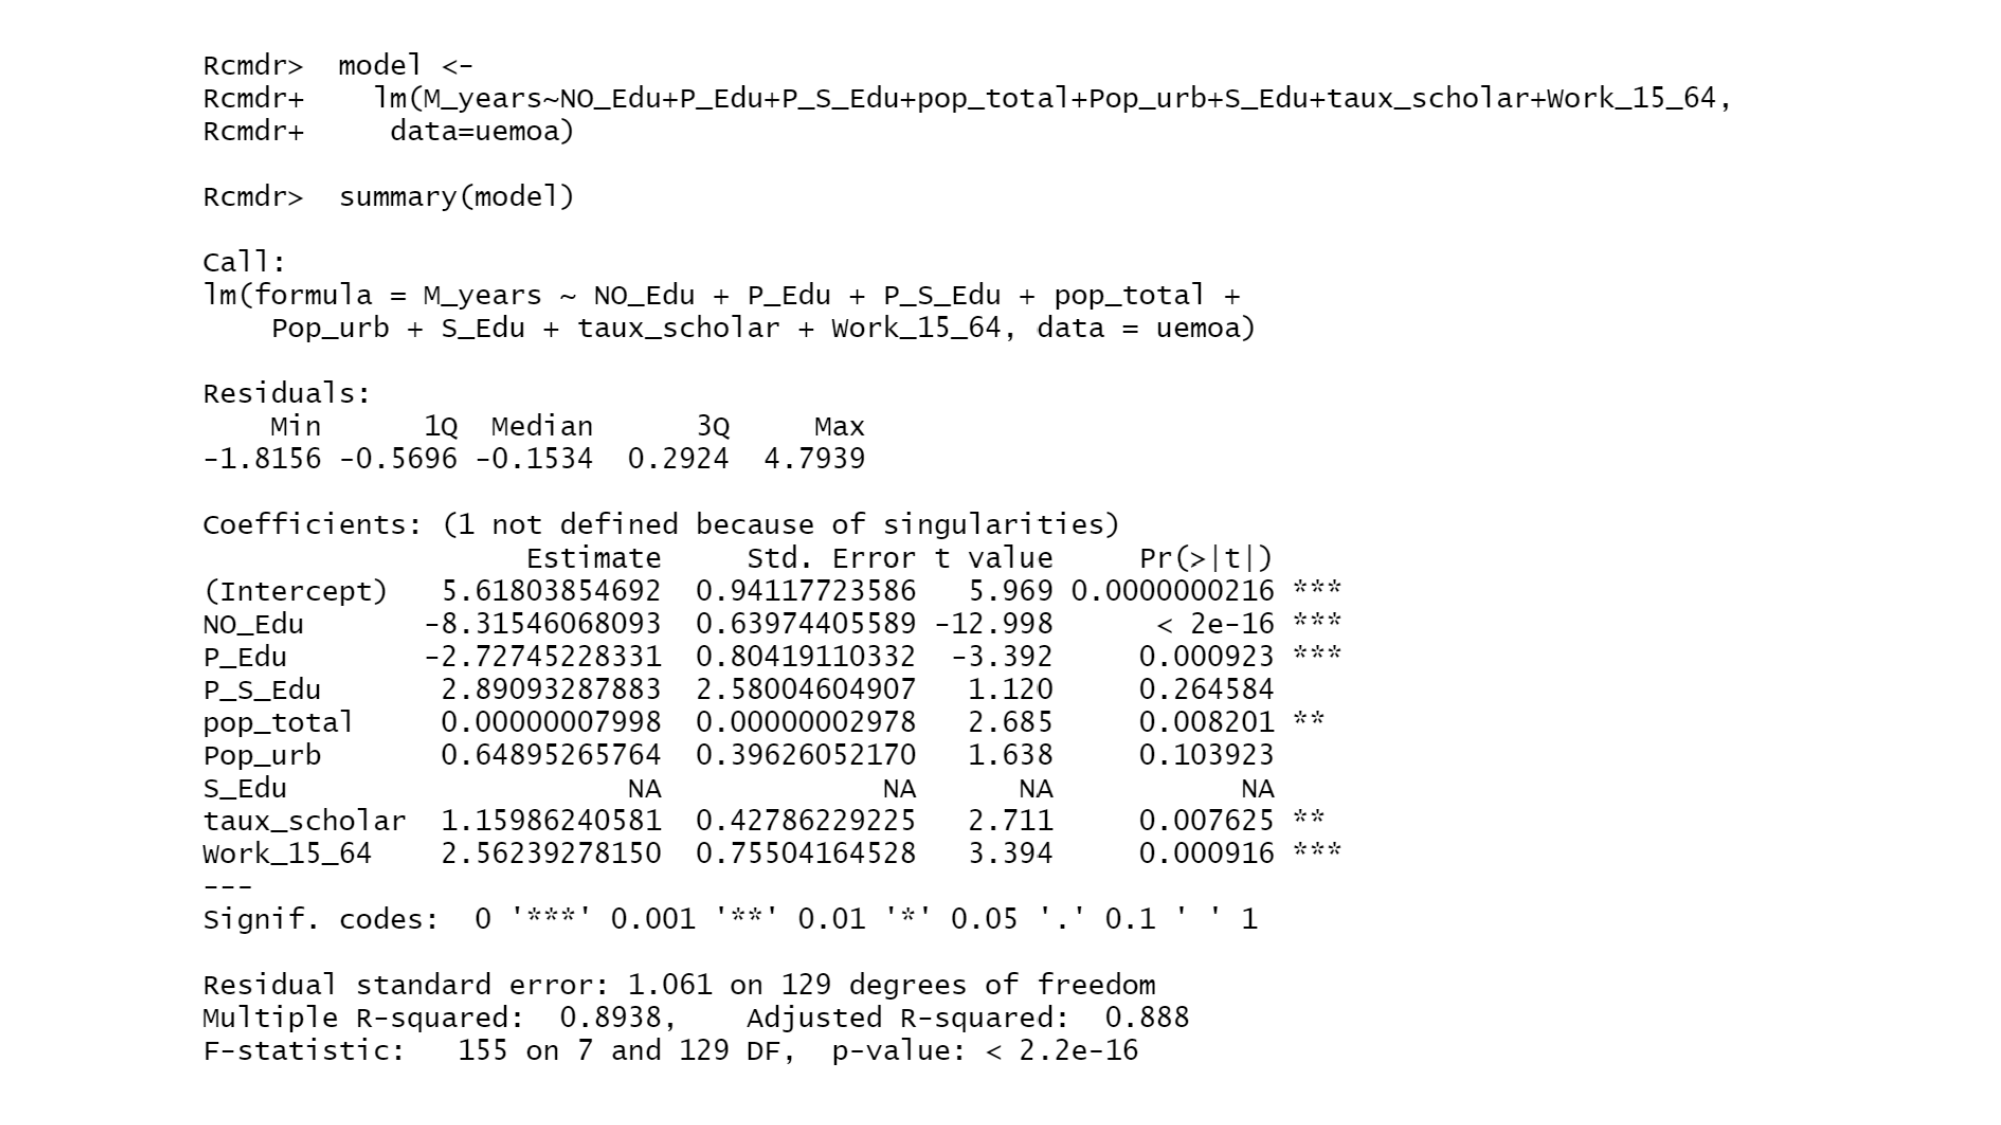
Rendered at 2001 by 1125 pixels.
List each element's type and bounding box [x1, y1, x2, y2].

picture [193, 45, 1876, 1080]
